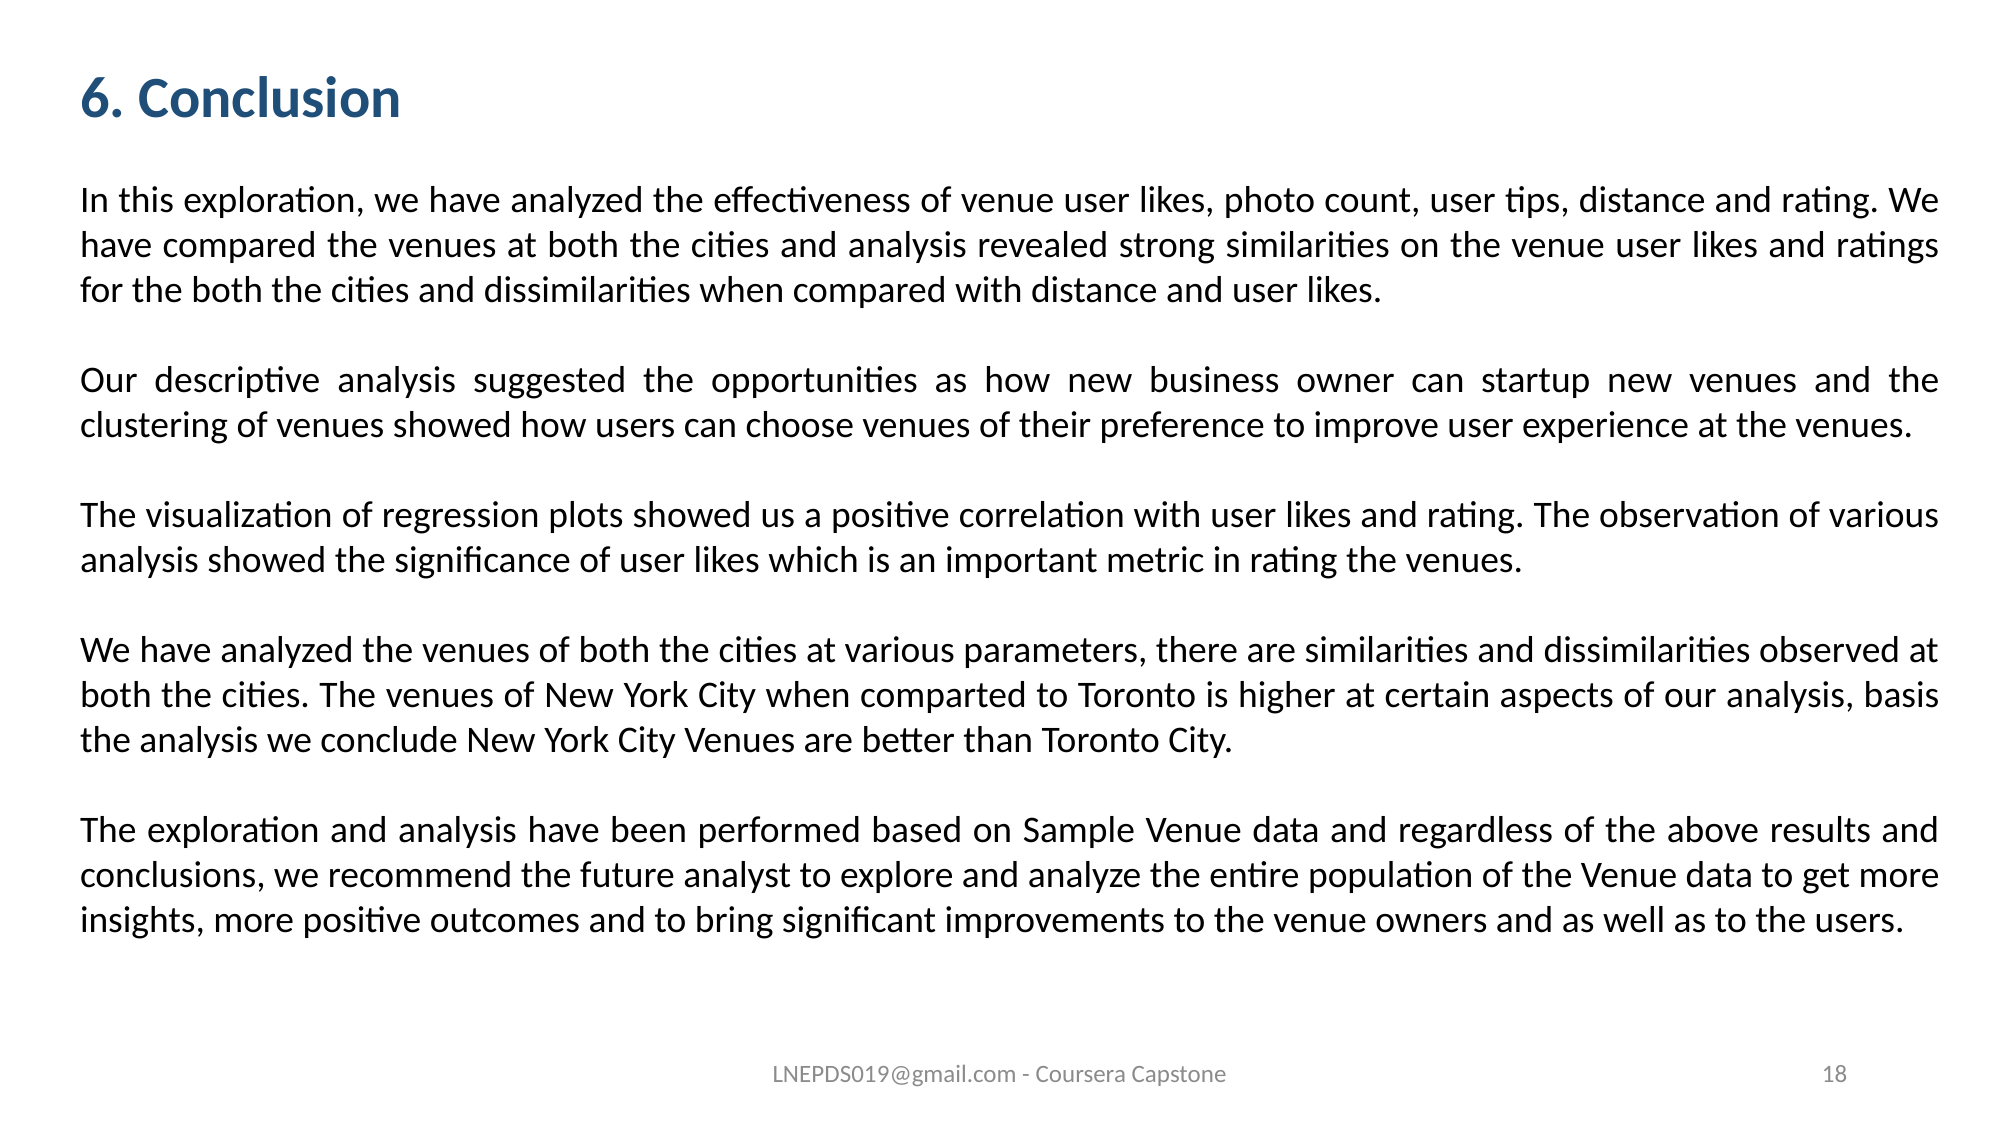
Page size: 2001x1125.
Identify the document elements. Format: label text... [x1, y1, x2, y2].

slide_number 18 [1412, 1042, 1863, 1103]
title 6. Conclusion [65, 59, 561, 137]
footer LNEPDS019@gmail.com - Coursera Capstone [662, 1042, 1338, 1103]
text_box In this exploration, we have analyzed the effectiveness of venue user likes, photo count, user tips, distance and rating. We have compared the venues at both the cities and analysis revealed strong similarities on the venue user likes and ratings for the both the cities and dissimilarities when compared with distance and user likes. Our descriptive analysis suggested the opportunities as how new business owner can startup new venues and the clustering of venues showed how users can choose venues of their preference to improve user experience at the venues. The visualization of regression plots showed us a positive correlation with user likes and rating. The observation of various analysis showed the significance of user likes which is an important metric in rating the venues. We have analyzed the venues of both the cities at various parameters, there are similarities and dissimilarities observed at both the cities. The venues of New York City when comparted to Toronto is higher at certain aspects of our analysis, basis the analysis we conclude New York City Venues are better than Toronto City. The exploration and analysis have been performed based on Sample Venue data and regardless of the above results and conclusions, we recommend the future analyst to explore and analyze the entire population of the Venue data to get more insights, more positive outcomes and to bring significant improvements to the venue owners and as well as to the users. [65, 167, 1957, 978]
